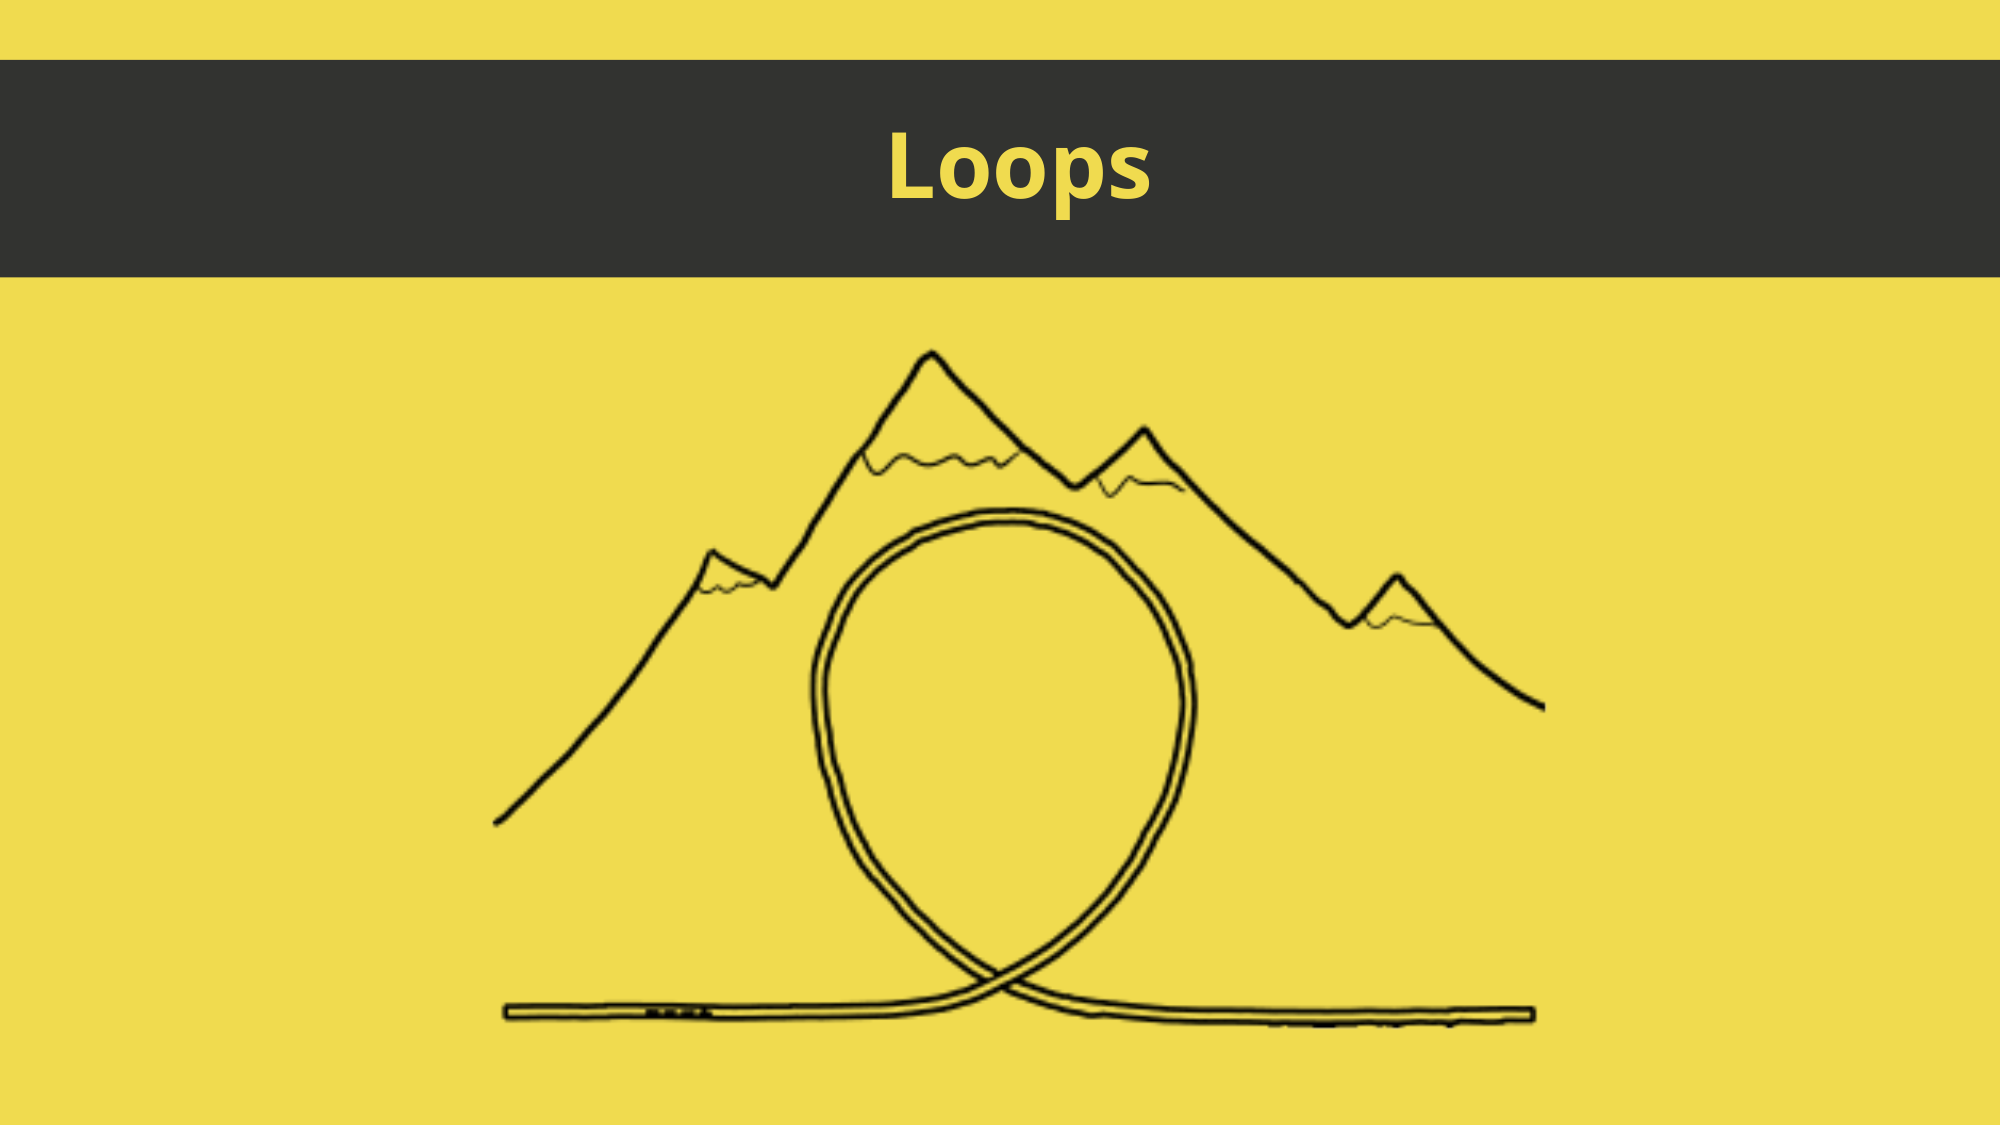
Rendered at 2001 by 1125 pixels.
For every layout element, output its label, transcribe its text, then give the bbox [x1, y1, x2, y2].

picture [455, 320, 1582, 1068]
text_box [0, 0, 2000, 59]
text_box [0, 278, 2000, 1125]
title Loops [0, 59, 2000, 278]
